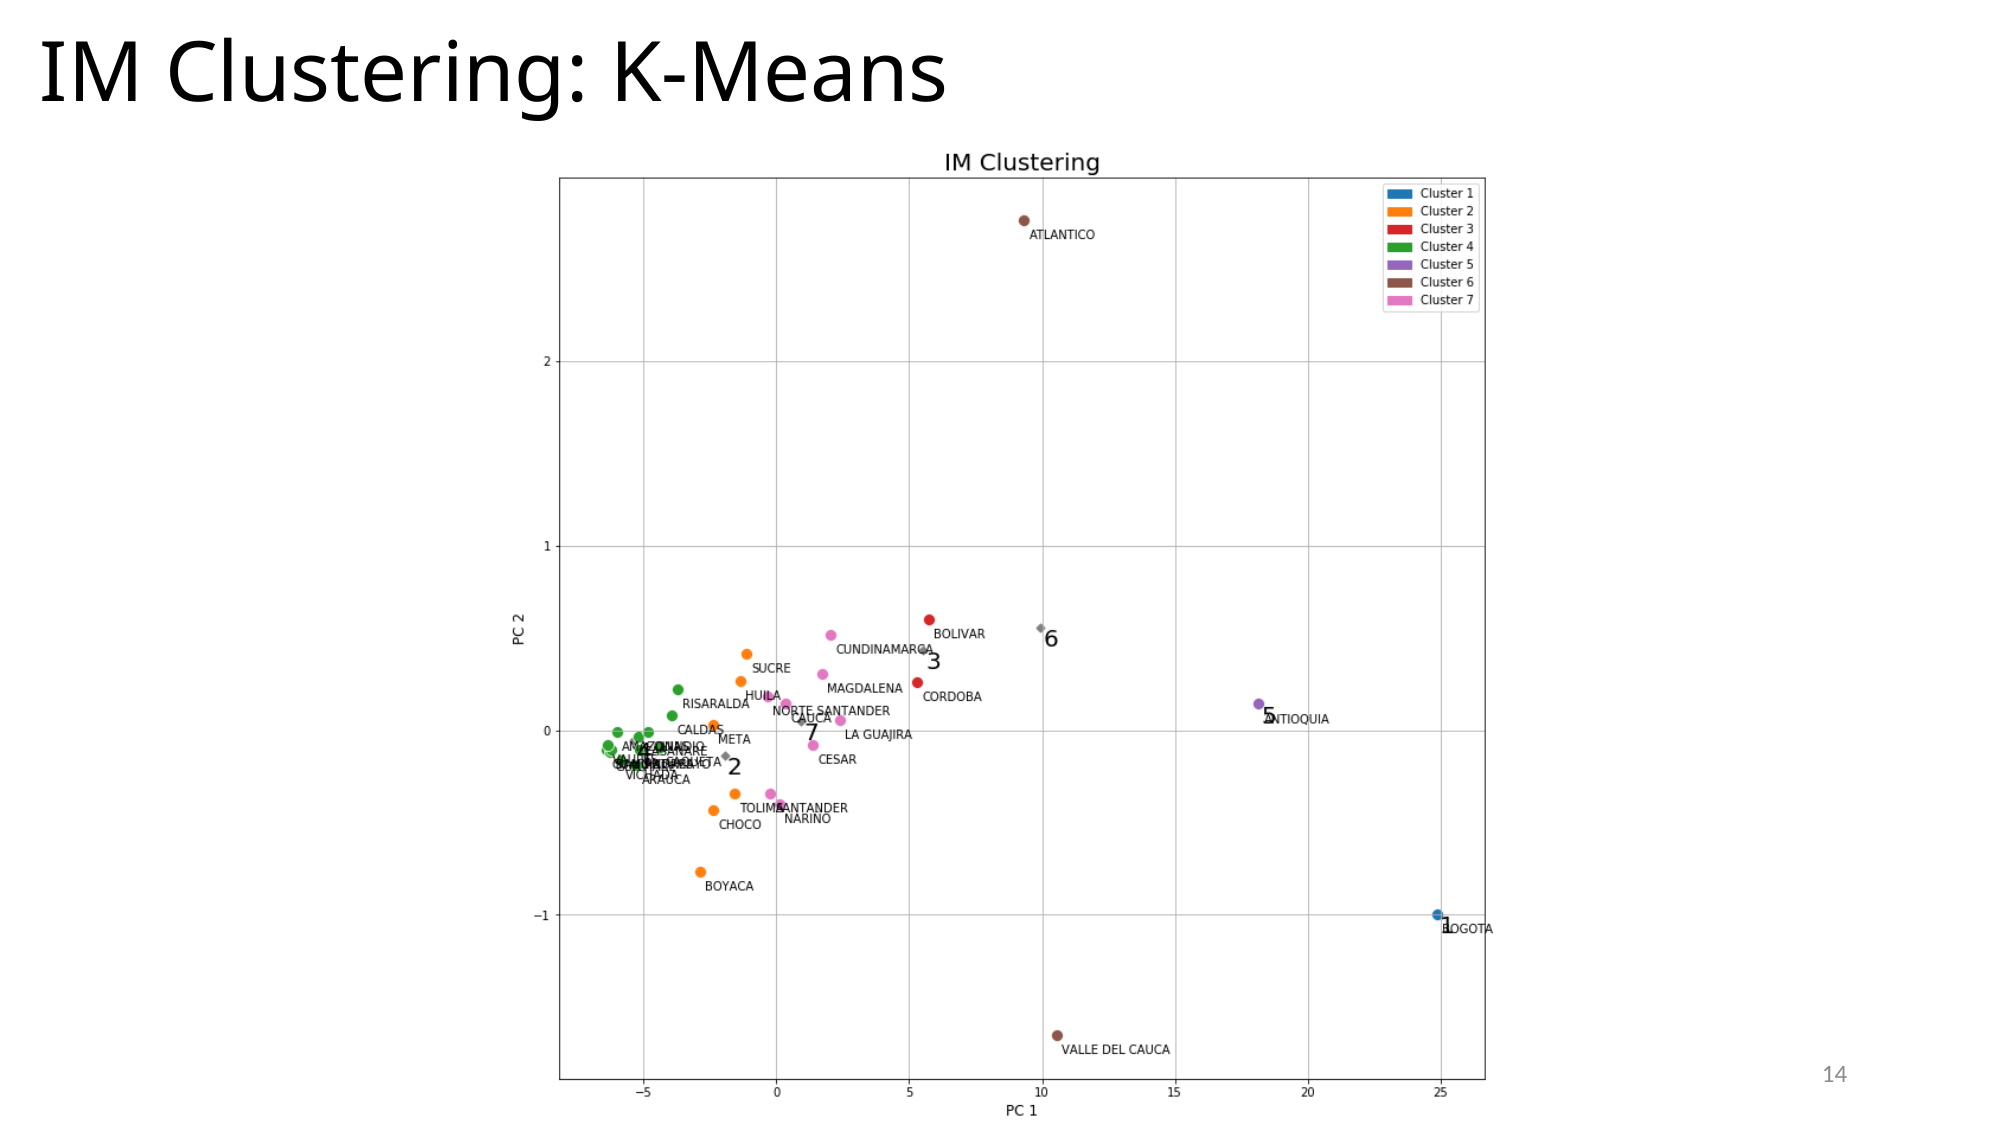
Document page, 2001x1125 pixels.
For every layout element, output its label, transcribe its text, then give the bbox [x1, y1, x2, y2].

slide_number 14 [1493, 1042, 1863, 1103]
text_box IM Clustering: K-Means [24, 0, 1975, 149]
picture [507, 148, 1493, 1124]
